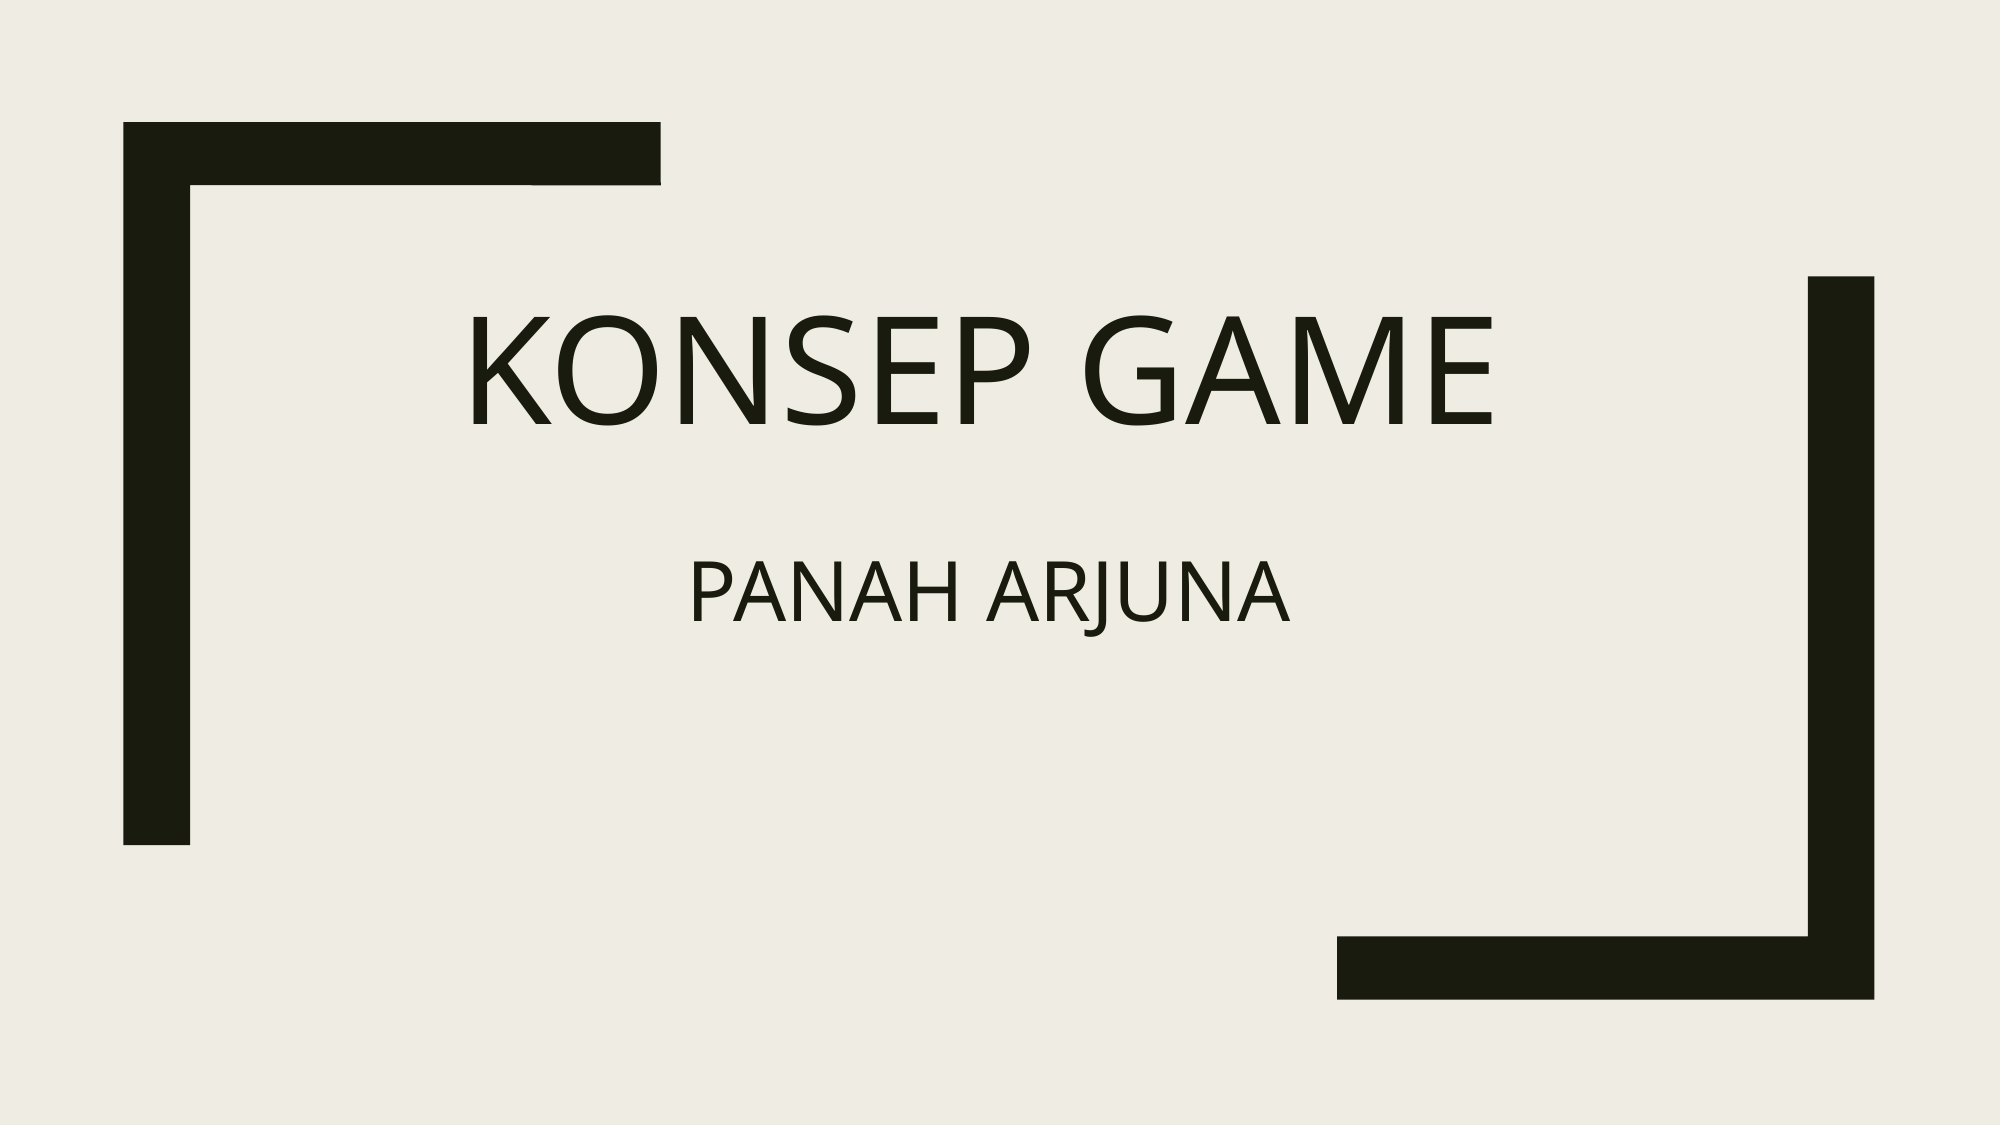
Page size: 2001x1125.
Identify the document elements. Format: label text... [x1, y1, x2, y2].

text_box Panah Arjuna [632, 464, 1368, 648]
title Konsep Game [314, 230, 1686, 465]
